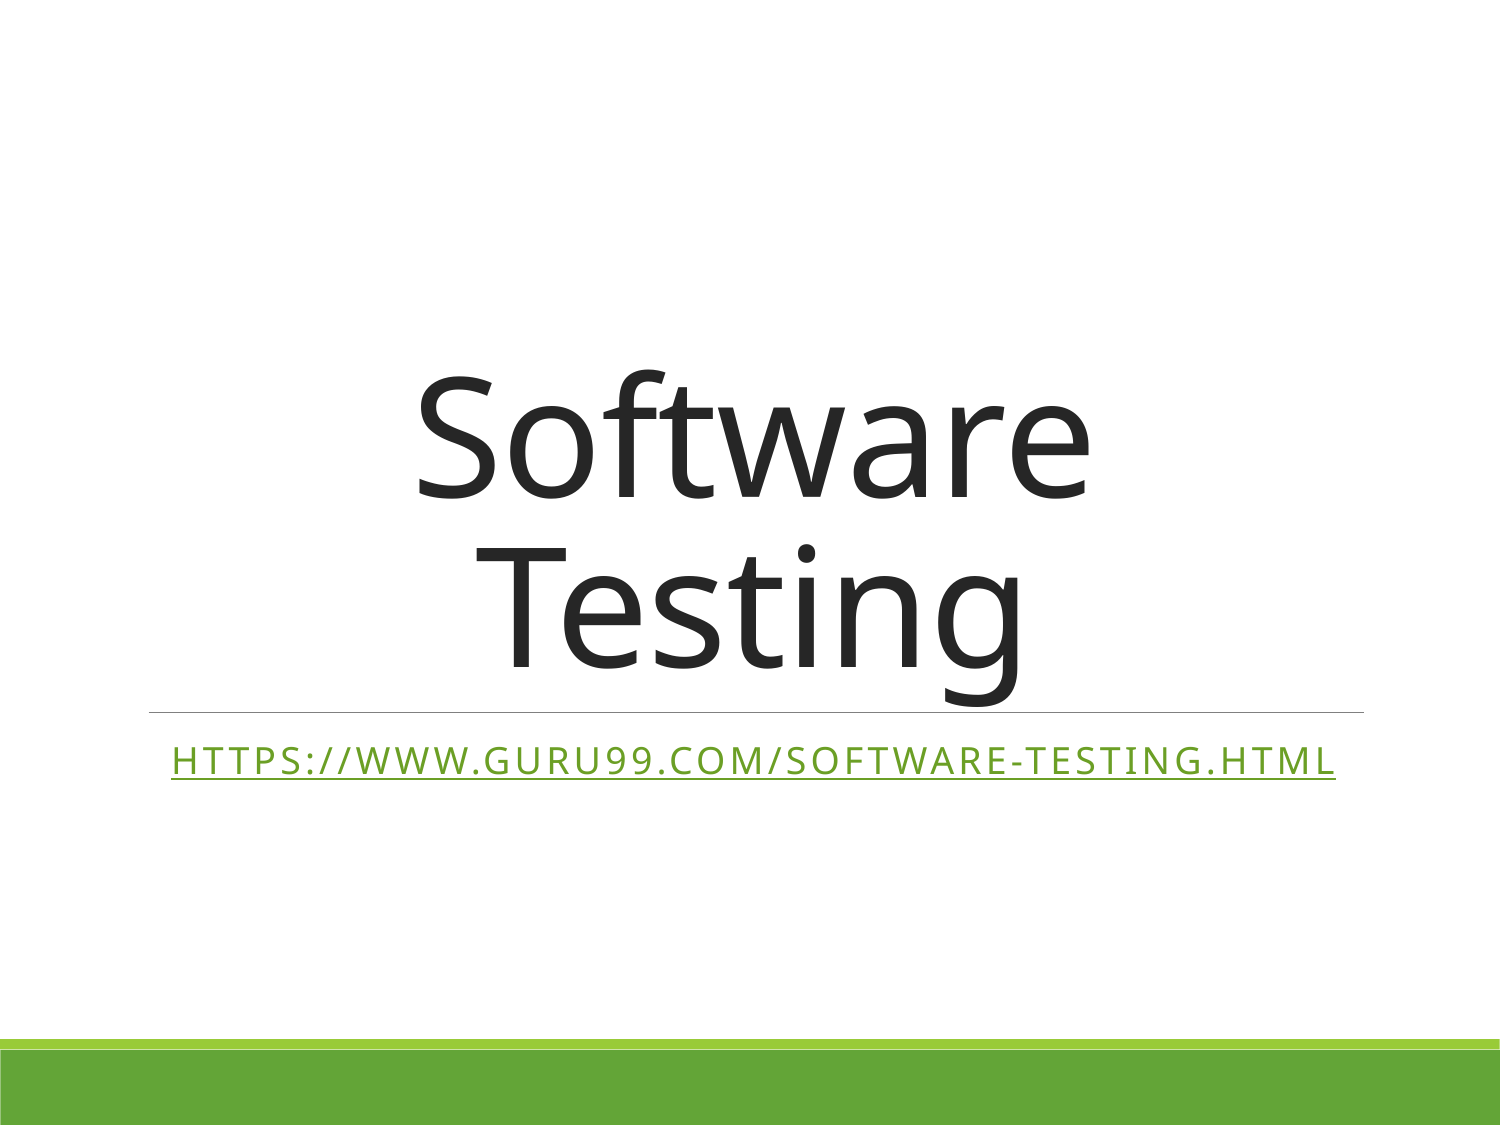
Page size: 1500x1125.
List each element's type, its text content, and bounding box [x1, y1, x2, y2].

list https://www.guru99.com/software-testing.html [135, 730, 1373, 918]
title Software Testing [135, 124, 1373, 710]
